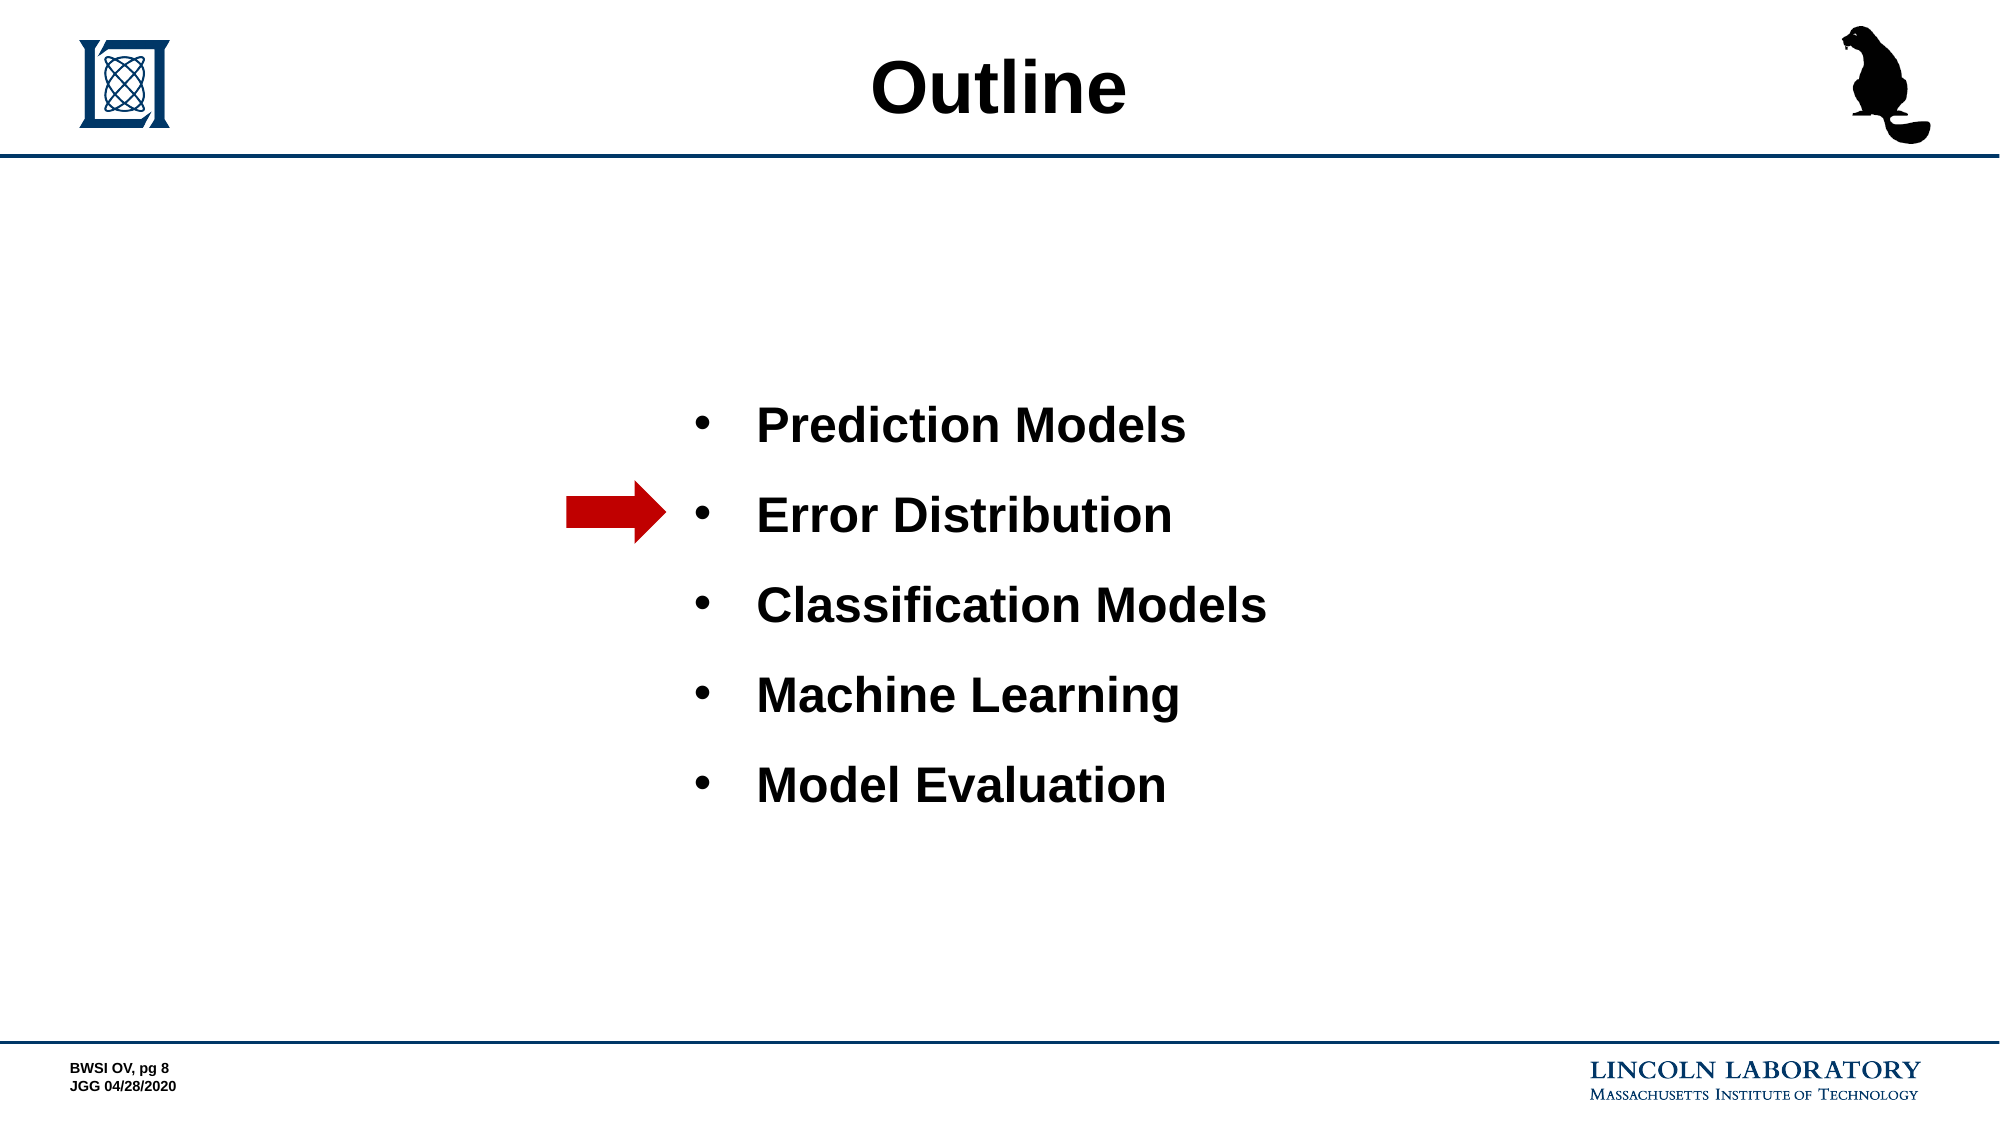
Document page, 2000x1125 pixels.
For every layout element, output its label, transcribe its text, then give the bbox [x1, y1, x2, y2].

picture [1830, 15, 1942, 151]
list Prediction Models Error Distribution Classification Models Machine Learning Model Evaluation [666, 191, 1333, 983]
picture [1588, 1061, 1921, 1100]
title Outline [205, 16, 1794, 150]
picture [79, 40, 170, 128]
text_box [564, 478, 669, 546]
